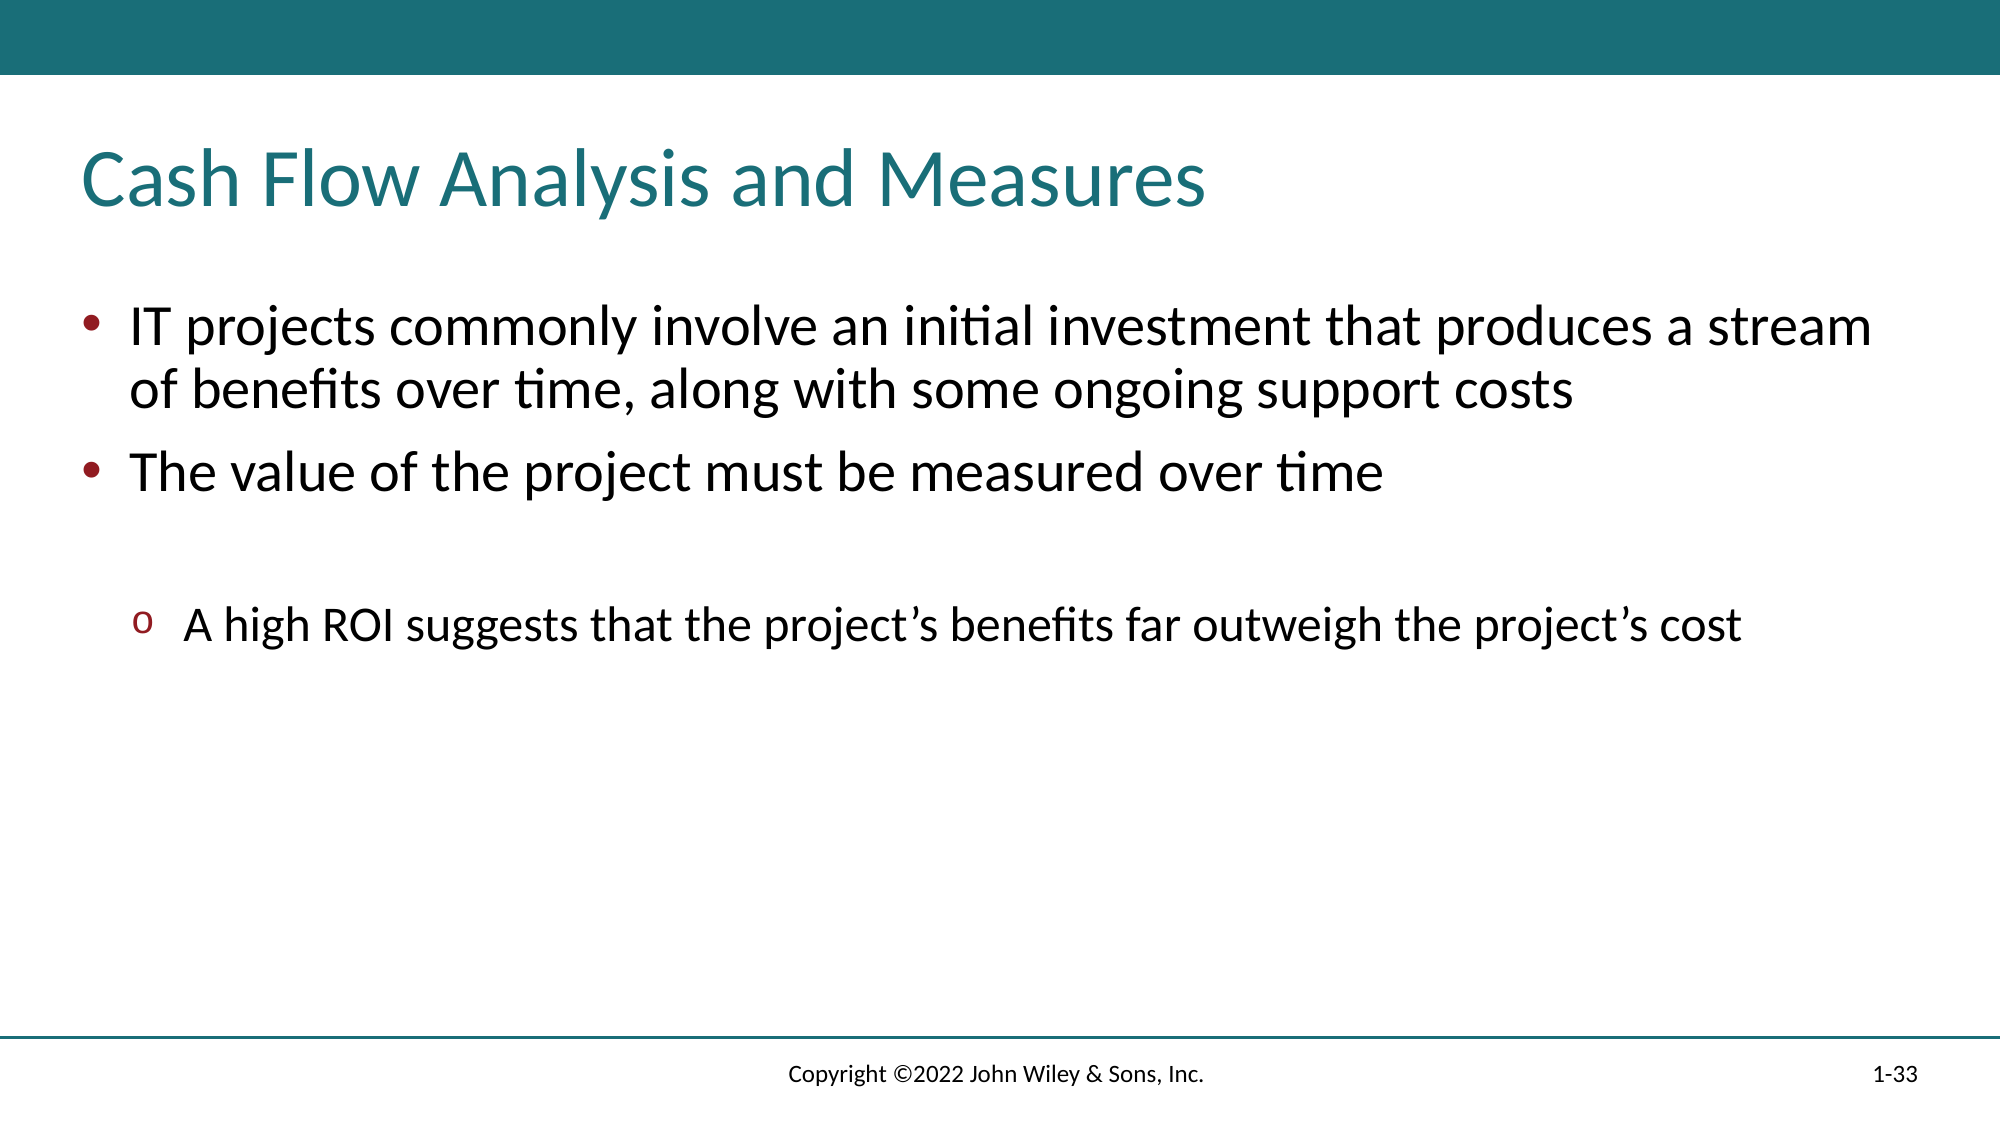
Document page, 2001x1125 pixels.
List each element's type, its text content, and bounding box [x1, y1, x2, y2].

title Cash Flow Analysis and Measures [66, 127, 1934, 288]
footer Copyright ©2022 John Wiley & Sons, Inc. [662, 1042, 1338, 1103]
slide_number 1-33 [1412, 1042, 1934, 1103]
